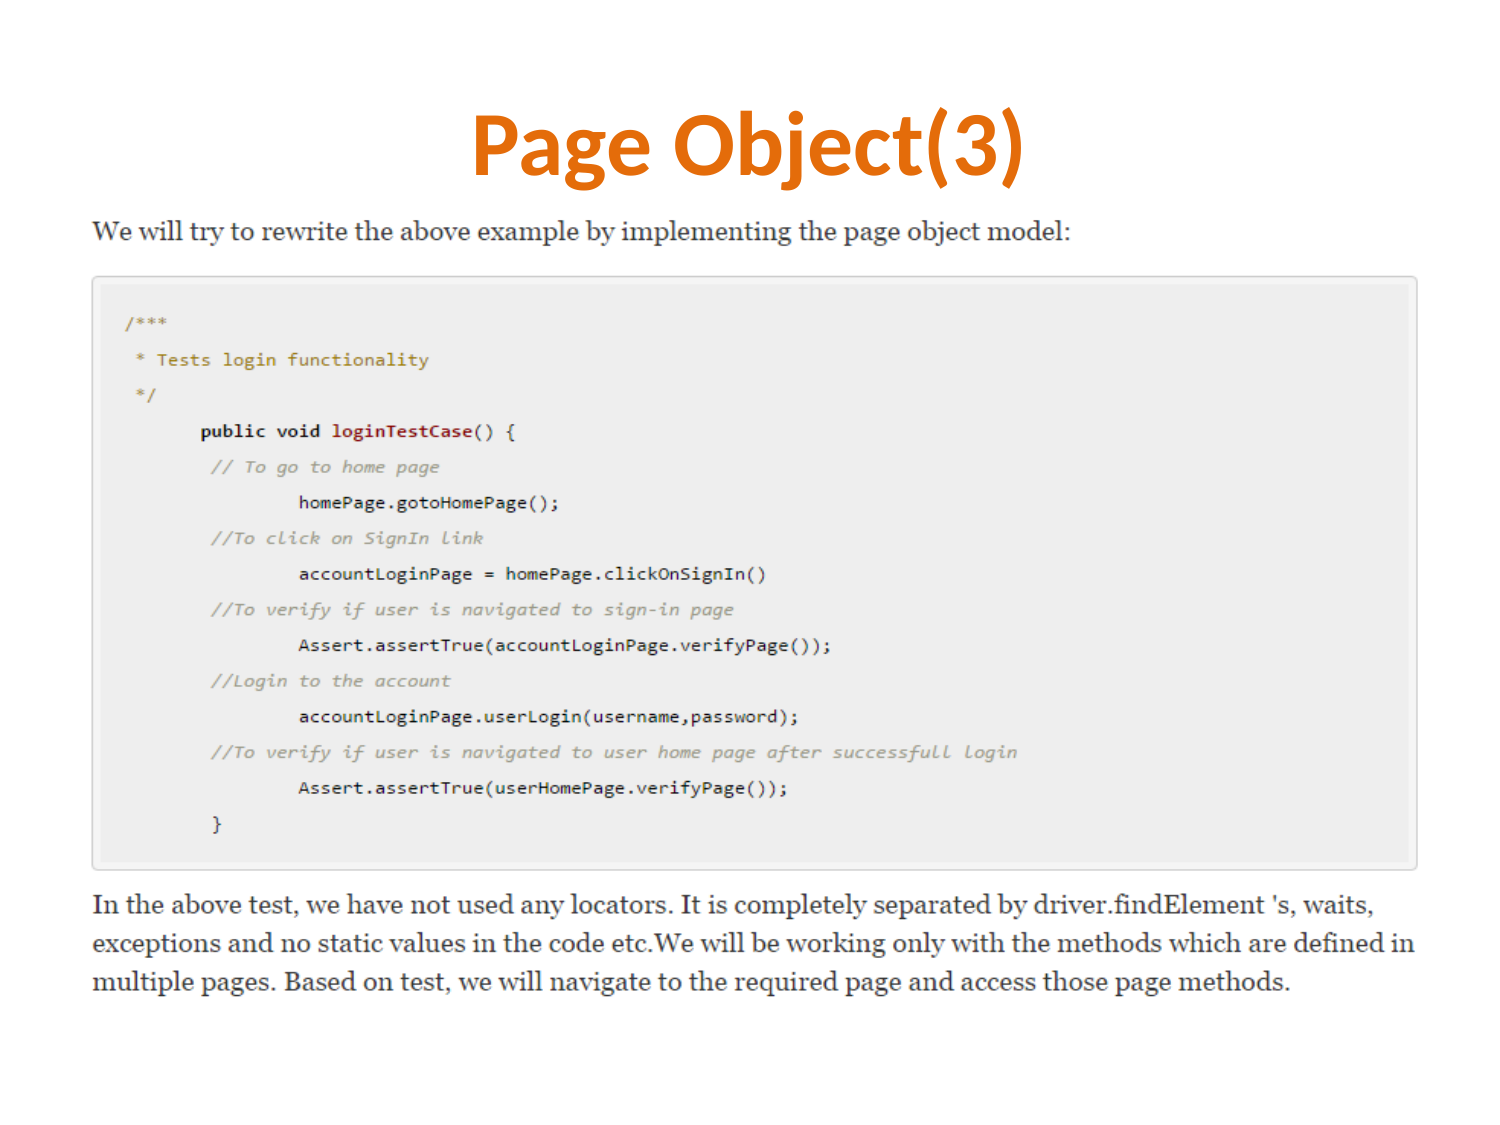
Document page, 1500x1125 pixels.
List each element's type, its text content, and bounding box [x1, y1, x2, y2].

title Page Object(3) [75, 45, 1425, 198]
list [74, 199, 1451, 1006]
